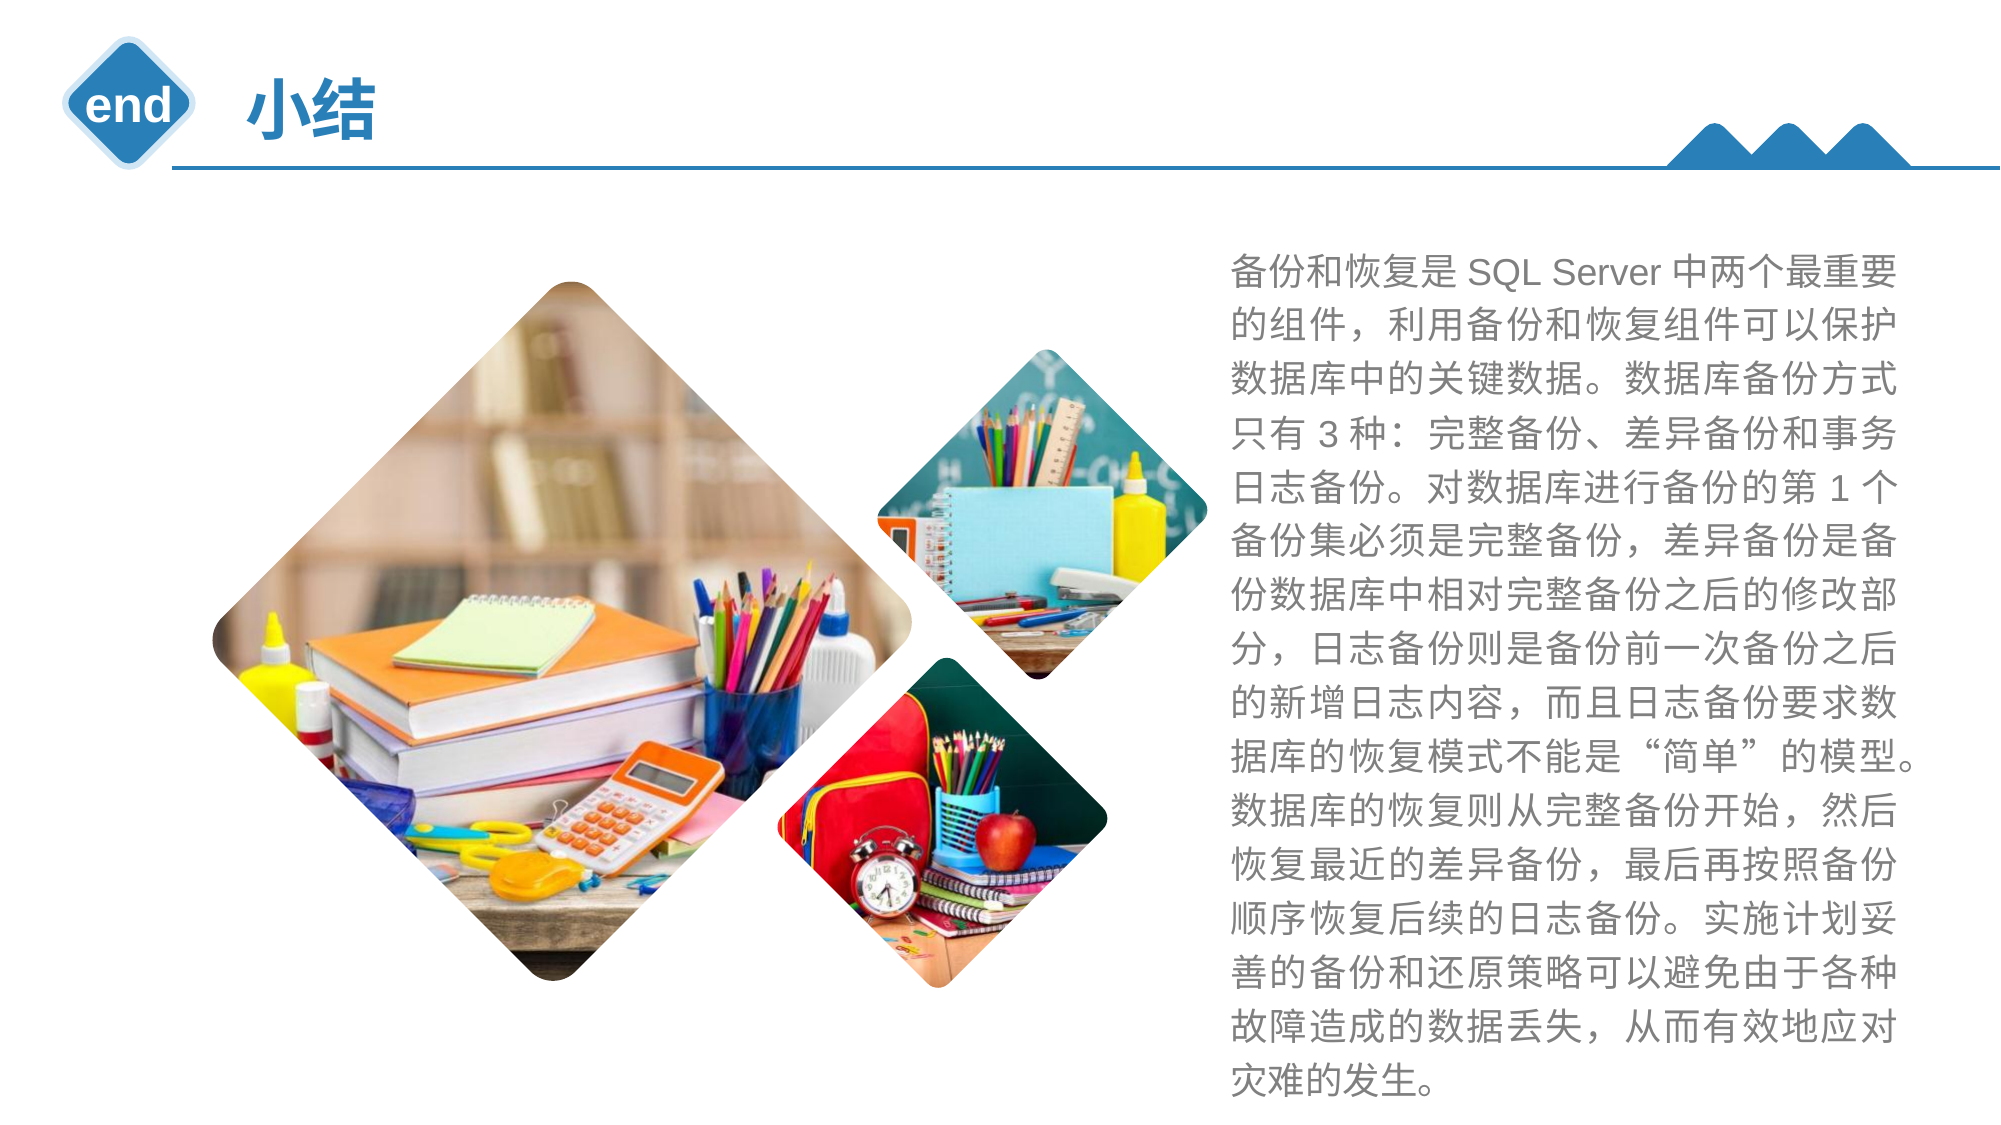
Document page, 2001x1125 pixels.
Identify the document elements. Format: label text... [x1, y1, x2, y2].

text_box 小结 [230, 60, 394, 155]
text_box [1813, 122, 1913, 167]
text_box [64, 90, 69, 116]
picture [212, 281, 1208, 988]
text_box [94, 38, 163, 65]
text_box [1664, 122, 1752, 167]
text_box [94, 141, 163, 168]
text_box end [69, 65, 189, 141]
text_box [1738, 122, 1826, 167]
text_box 备份和恢复是SQL Server中两个最重要的组件，利用备份和恢复组件可以保护数据库中的关键数据。数据库备份方式只有3种：完整备份、差异备份和事务日志备份。对数据库进行备份的第1个备份集必须是完整备份，差异备份是备份数据库中相对完整备份之后的修改部分，日志备份则是备份前一次备份之后的新增日志内容，而且日志备份要求数据库的恢复模式不能是“简单”的模型。数据库的恢复则从完整备份开始，然后恢复最近的差异备份，最后再按照备份顺序恢复后续的日志备份。实施计划妥善的备份和还原策略可以避免由于各种故障造成的数据丢失，从而有效地应对灾难的发生。 [1215, 231, 1914, 1110]
text_box [189, 91, 194, 115]
